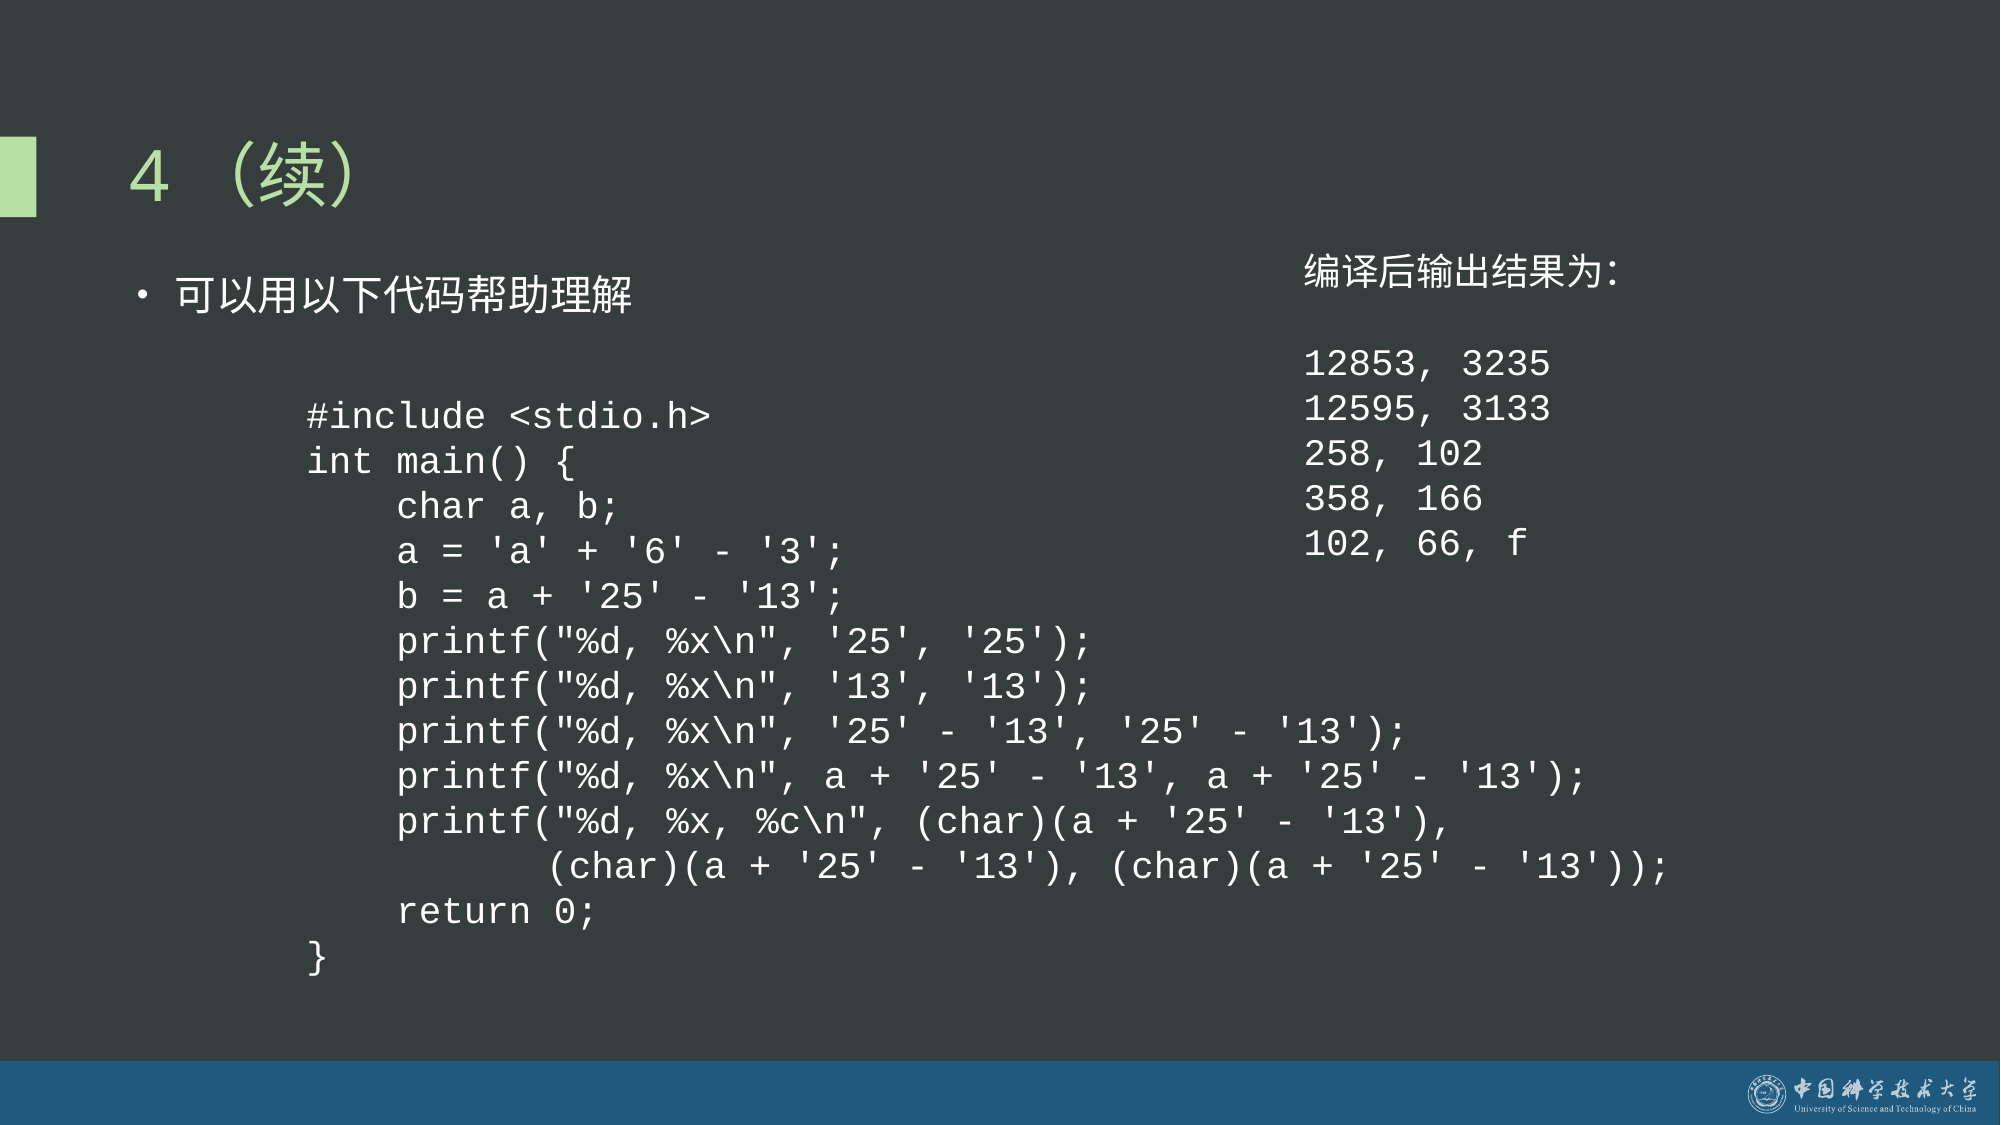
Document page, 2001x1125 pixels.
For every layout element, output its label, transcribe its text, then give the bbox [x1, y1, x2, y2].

text_box #include <stdio.h> int main() { char a, b; a = 'a' + '6' - '3'; b = a + '25' - '13'; printf("%d, %x\n", '25', '25'); printf("%d, %x\n", '13', '13'); printf("%d, %x\n", '25' - '13', '25' - '13'); printf("%d, %x\n", a + '25' - '13', a + '25' - '13'); printf("%d, %x, %c\n", (char)(a + '25' - '13'), (char)(a + '25' - '13'), (char)(a + '25' - '13')); return 0; } [291, 383, 1744, 984]
list 可以用以下代码帮助理解 [114, 266, 1886, 990]
text_box 编译后输出结果为： 12853, 3235 12595, 3133 258, 102 358, 166 102, 66, f [1288, 240, 1862, 571]
title 4（续） [114, 76, 1886, 224]
